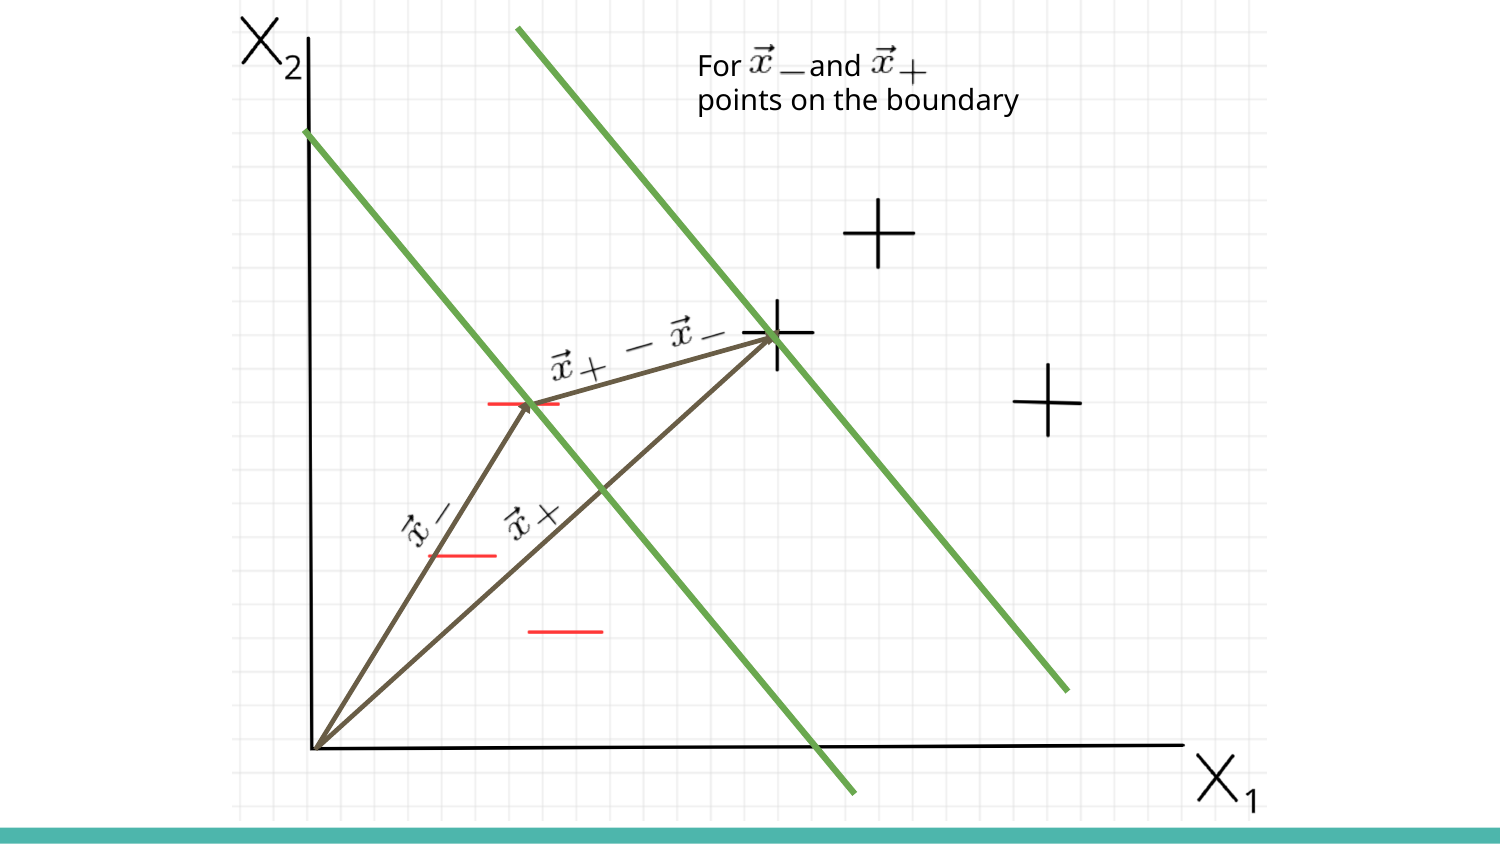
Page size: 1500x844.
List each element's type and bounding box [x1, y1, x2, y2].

text_box [517, 27, 1069, 692]
text_box [303, 129, 855, 795]
picture [232, 0, 1268, 821]
